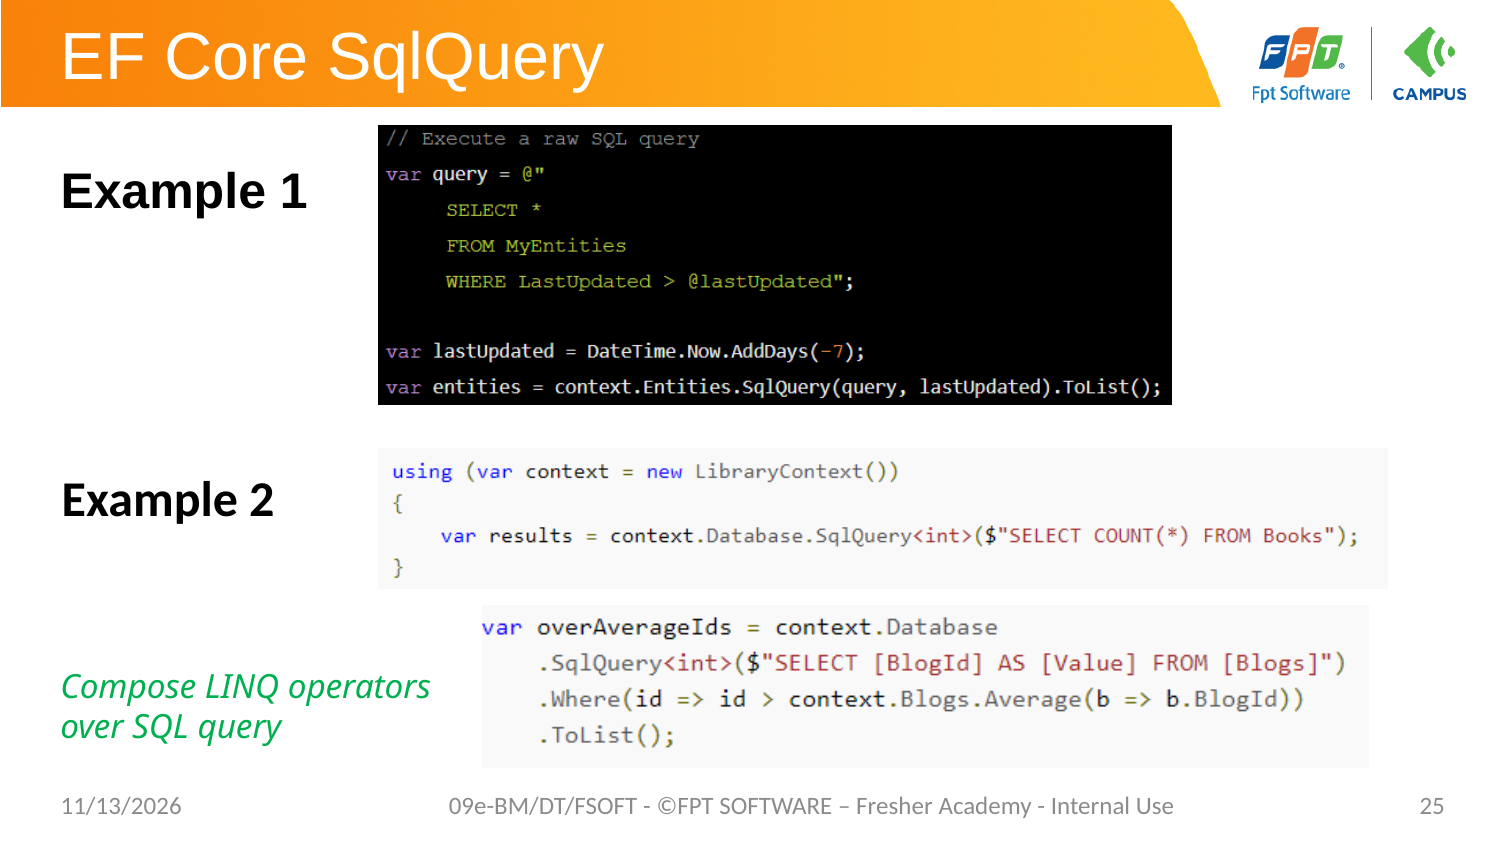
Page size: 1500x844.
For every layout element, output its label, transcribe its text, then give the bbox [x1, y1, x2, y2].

list Example 1 [45, 139, 1461, 754]
footer 09e-BM/DT/FSOFT - ©FPT SOFTWARE – Fresher Academy - Internal Use [289, 782, 1335, 827]
slide_number 25 [1350, 782, 1461, 827]
title EF Core SqlQuery [45, 0, 1176, 106]
text_box Compose LINQ operators over SQL query [45, 657, 472, 753]
text_box Example 2 [46, 459, 290, 535]
picture [1, 0, 1499, 844]
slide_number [45, 782, 270, 827]
